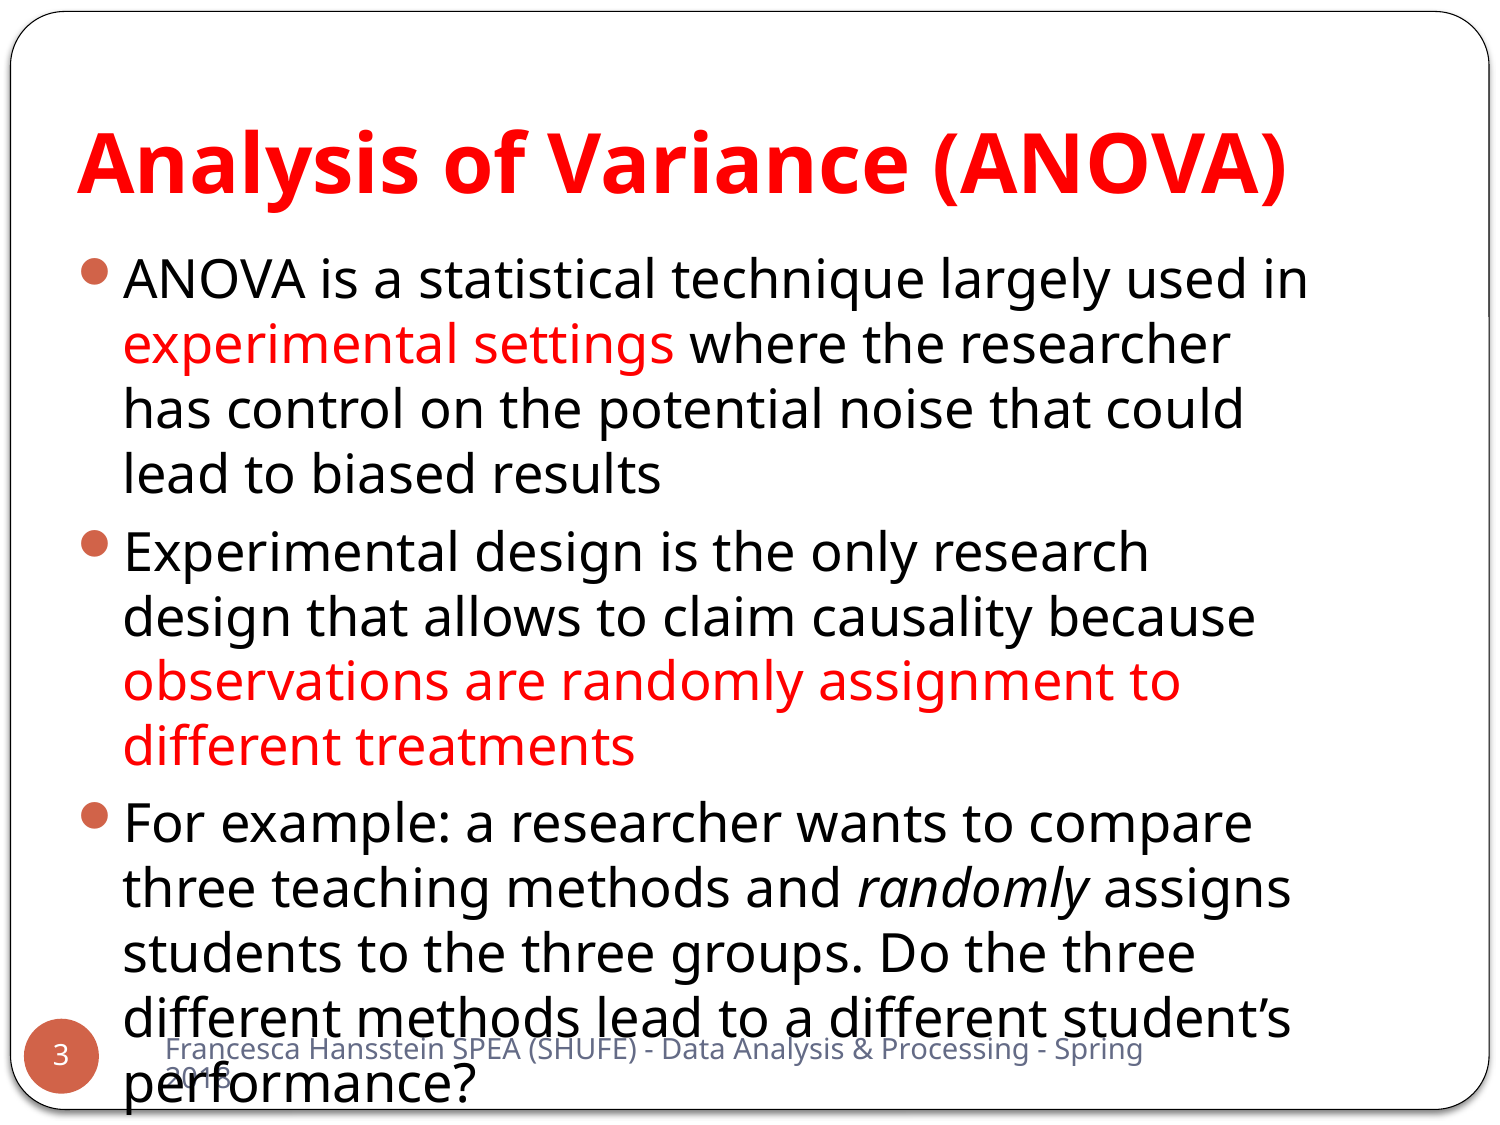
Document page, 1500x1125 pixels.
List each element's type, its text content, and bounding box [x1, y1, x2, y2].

title Analysis of Variance (ANOVA) [62, 37, 1338, 225]
list ANOVA is a statistical technique largely used in experimental settings where the researcher has control on the potential noise that could lead to biased results Experimental design is the only research design that allows to claim causality because observations are randomly assignment to different treatments For example: a researcher wants to compare three teaching methods and randomly assigns students to the three groups. Do the three different methods lead to a different student’s performance? [62, 237, 1338, 988]
footer Francesca Hansstein SPEA (SHUFE) - Data Analysis & Processing - Spring 2018 [150, 1012, 1175, 1088]
slide_number 3 [23, 1018, 99, 1094]
